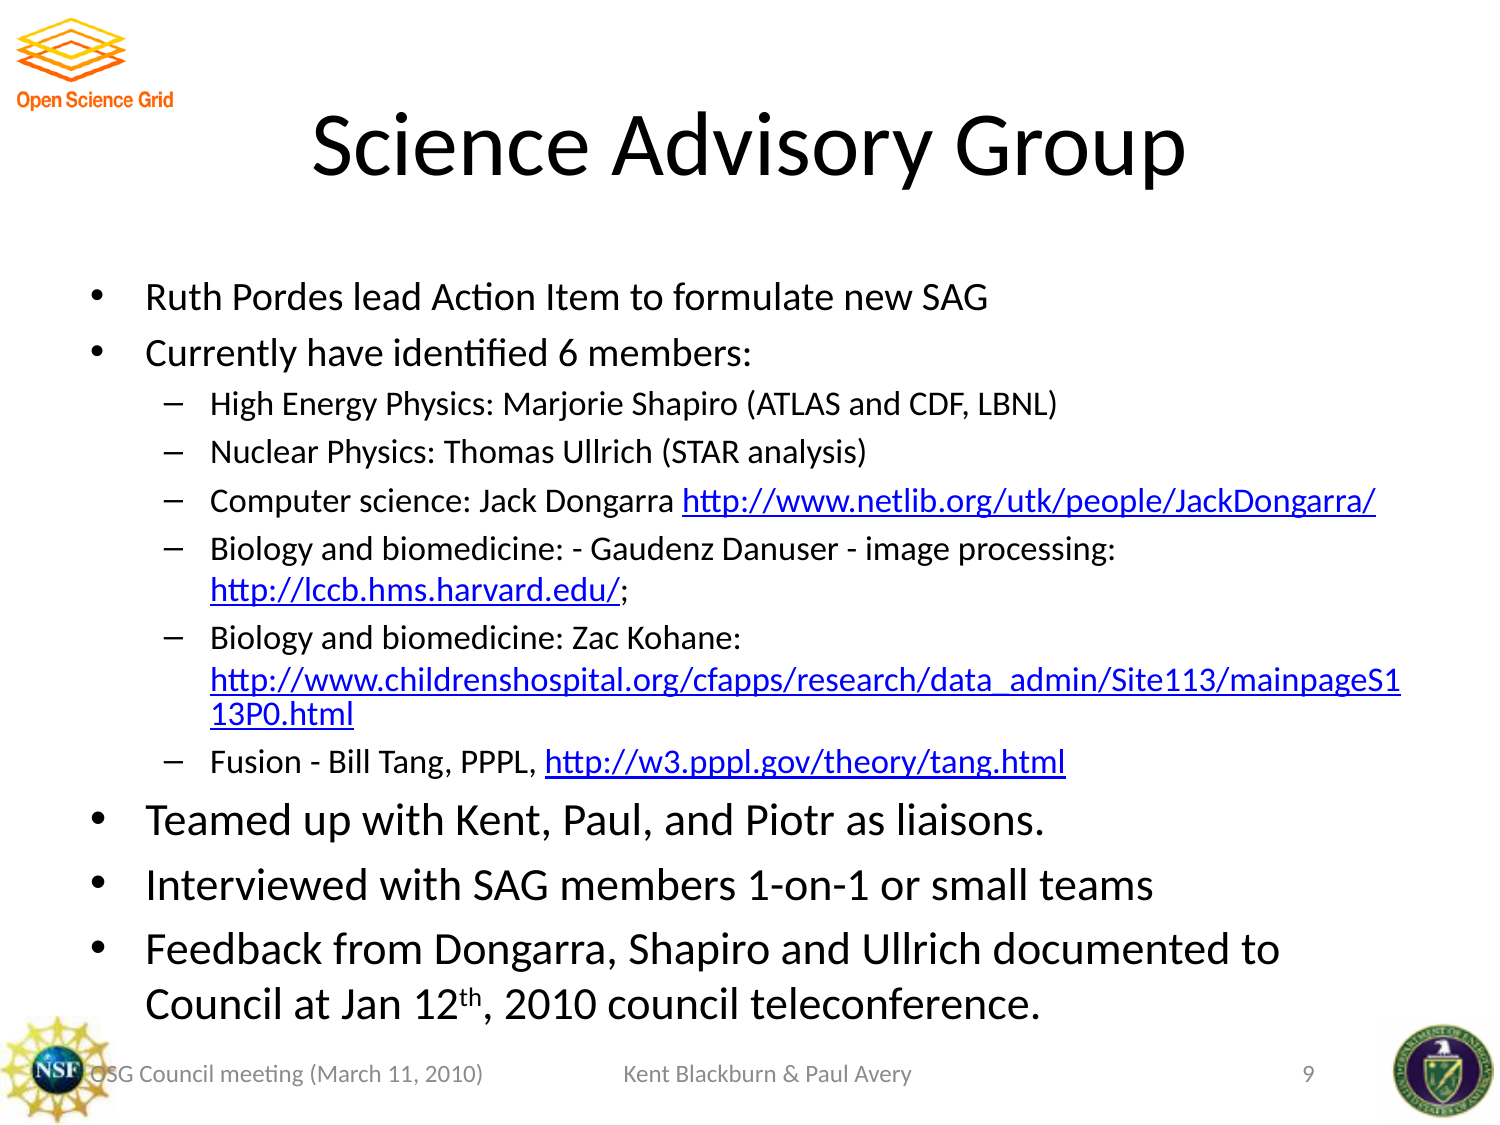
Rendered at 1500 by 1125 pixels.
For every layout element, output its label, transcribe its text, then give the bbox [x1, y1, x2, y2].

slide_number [75, 1042, 524, 1103]
picture [0, 0, 189, 125]
title Science Advisory Group [75, 45, 1425, 233]
picture [1381, 1019, 1494, 1125]
slide_number 9 [1074, 1042, 1330, 1103]
picture [0, 1016, 118, 1125]
list Ruth Pordes lead Action Item to formulate new SAG Currently have identified 6 members: High Energy Physics: Marjorie Shapiro (ATLAS and CDF, LBNL) Nuclear Physics: Thomas Ullrich (STAR analysis) Computer science: Jack Dongarra http://www.netlib.org/utk/people/JackDongarra/ Biology and biomedicine: - Gaudenz Danuser - image processing: http://lccb.hms.harvard.edu/; Biology and biomedicine: Zac Kohane: http://www.childrenshospital.org/cfapps/research/data_admin/Site113/mainpageS113P0.html Fusion - Bill Tang, PPPL, http://w3.pppl.gov/theory/tang.html Teamed up with Kent, Paul, and Piotr as liaisons. Interviewed with SAG members 1-on-1 or small teams Feedback from Dongarra, Shapiro and Ullrich documented to Council at Jan 12th, 2010 council teleconference. [75, 262, 1425, 1005]
footer Kent Blackburn & Paul Avery [548, 1042, 988, 1103]
